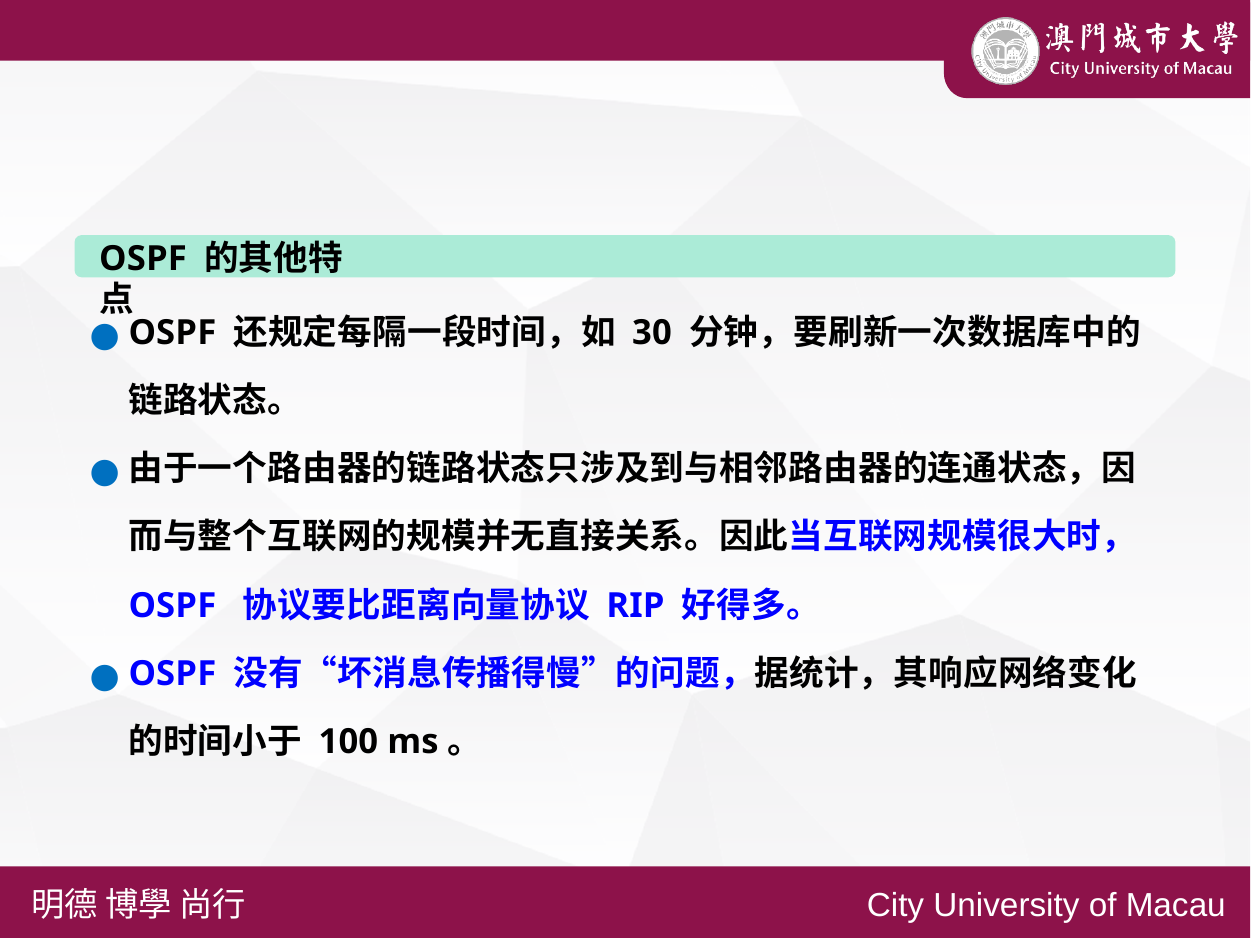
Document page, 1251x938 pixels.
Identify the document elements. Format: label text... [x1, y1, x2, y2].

text_box OSPF 还规定每隔一段时间，如 30 分钟，要刷新一次数据库中的链路状态。 由于一个路由器的链路状态只涉及到与相邻路由器的连通状态，因而与整个互联网的规模并无直接关系。因此当互联网规模很大时，OSPF 协议要比距离向量协议 RIP 好得多。 OSPF 没有“坏消息传播得慢”的问题，据统计，其响应网络变化的时间小于 100 ms。 [74, 275, 1176, 768]
picture [0, 61, 1251, 866]
picture [1048, 59, 1232, 80]
picture [1043, 21, 1238, 55]
text_box [393, 235, 1176, 275]
text_box OSPF 的其他特点 [84, 228, 393, 275]
text_box [74, 235, 84, 275]
picture [971, 17, 1040, 85]
